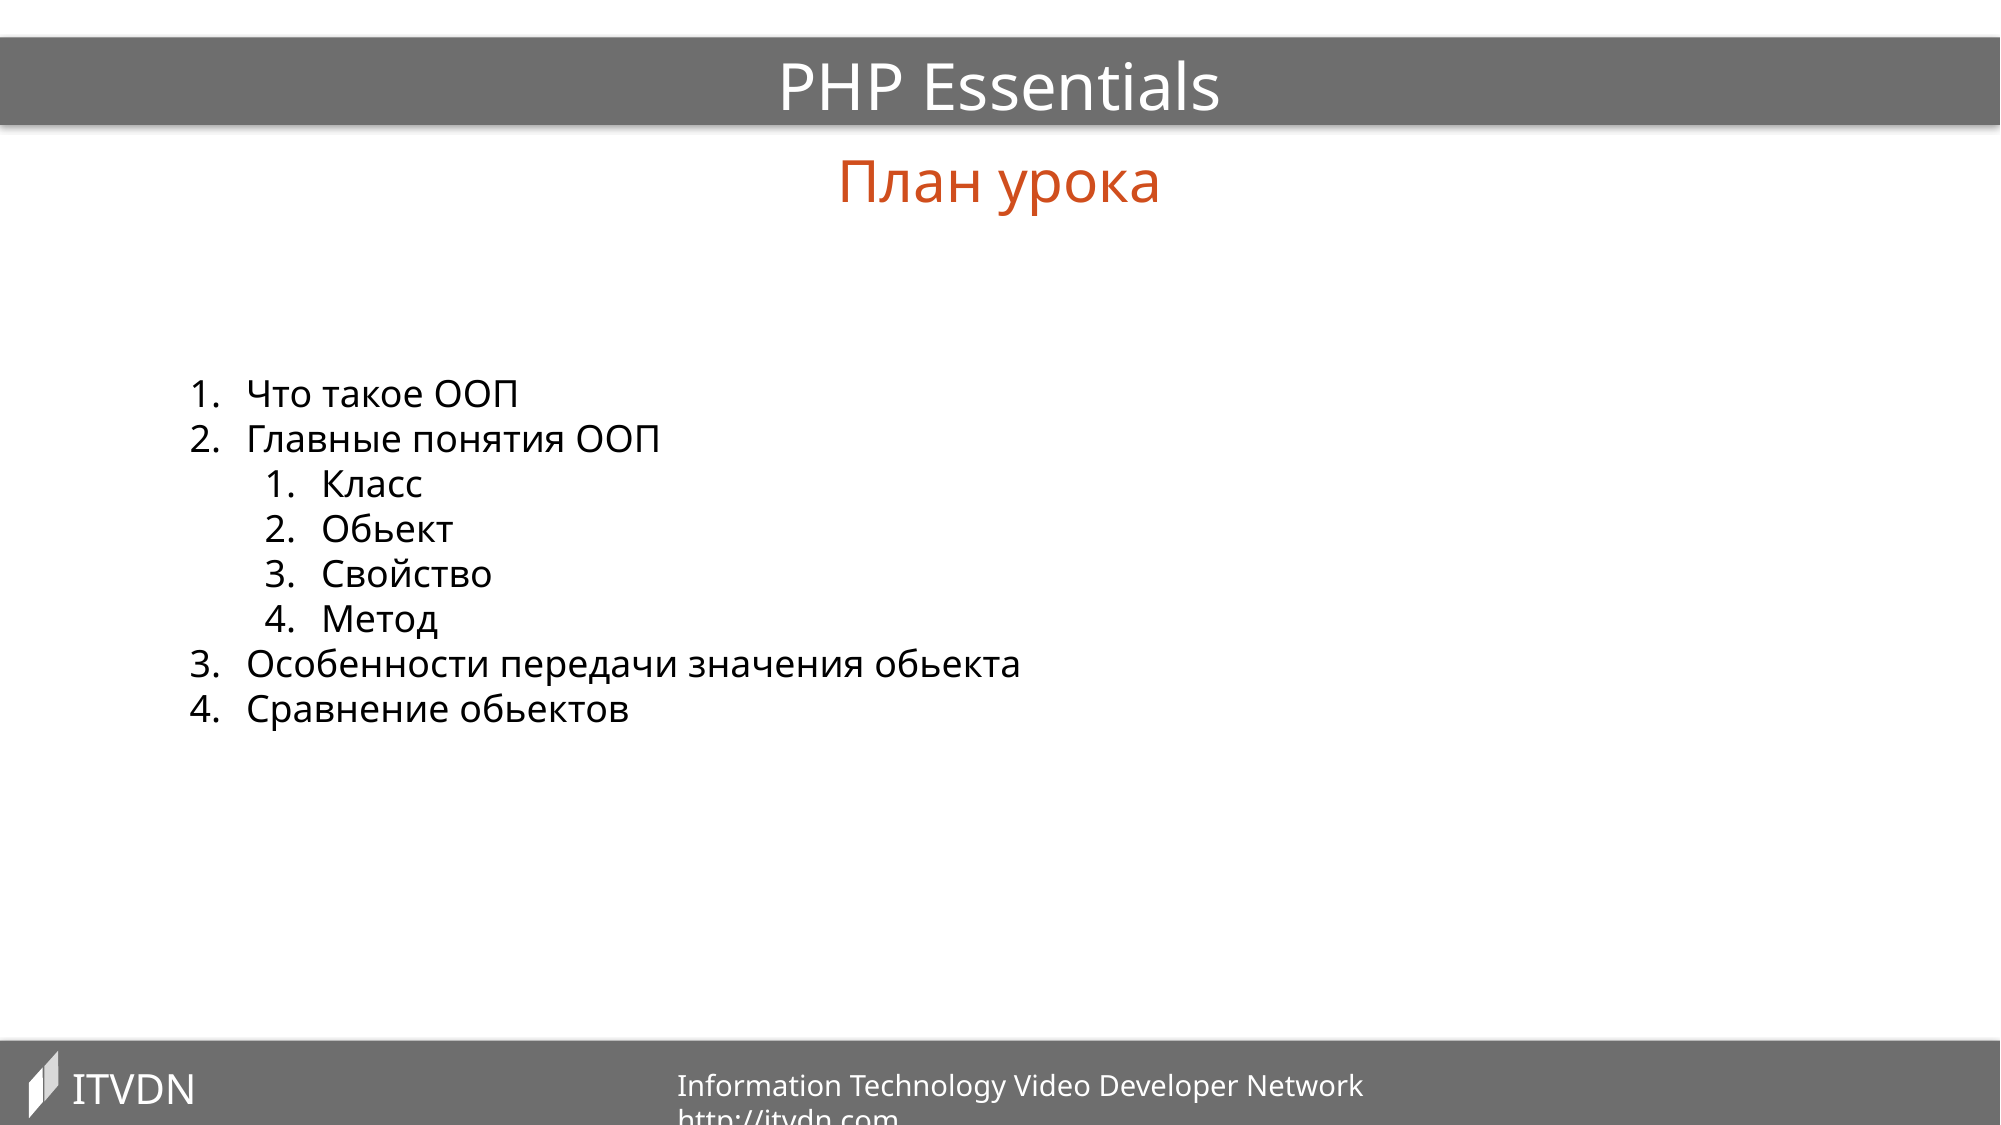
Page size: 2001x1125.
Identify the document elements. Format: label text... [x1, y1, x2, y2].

text_box [0, 1037, 2000, 1125]
text_box Information Technology Video Developer Network http://itvdn.com [662, 1059, 1963, 1125]
text_box ITVDN [63, 1055, 212, 1120]
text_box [28, 1050, 59, 1119]
text_box План урока [324, 138, 1675, 225]
text_box PHP Essentials [324, 37, 1675, 132]
text_box Что такое ООП Главные понятия ООП Класс Обьект Свойство Метод Особенности передачи значения обьекта Сравнение обьектов [173, 360, 1227, 943]
text_box [0, 34, 2000, 128]
